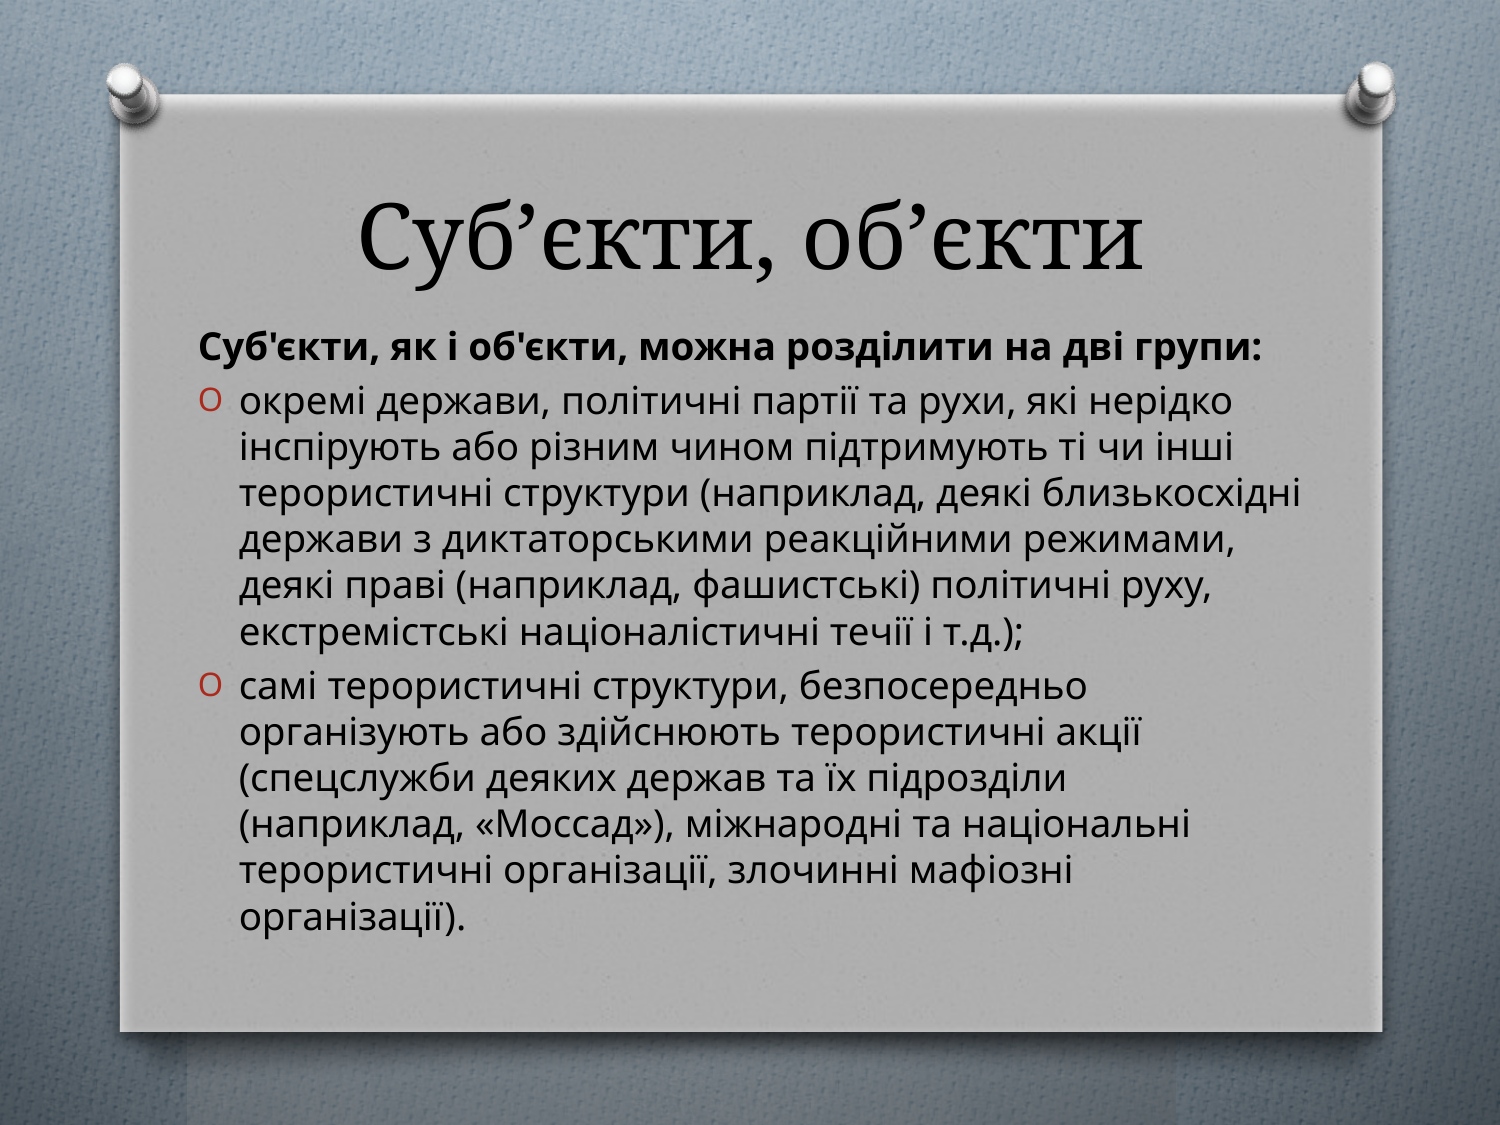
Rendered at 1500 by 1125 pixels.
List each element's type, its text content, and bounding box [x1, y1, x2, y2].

title Суб’єкти, об’єкти [179, 134, 1323, 332]
picture [75, 29, 198, 153]
picture [1317, 35, 1439, 156]
list Суб'єкти, як і об'єкти, можна розділити на дві групи: окремі держави, політичні партії та рухи, які нерідко інспірують або різним чином підтримують ті чи інші терористичні структури (наприклад, деякі близькосхідні держави з диктаторськими реакційними режимами, деякі праві (наприклад, фашистські) політичні руху, екстремістські націоналістичні течії і т.д.); самі терористичні структури, безпосередньо організують або здійснюють терористичні акції (спецслужби деяких держав та їх підрозділи (наприклад, «Моссад»), міжнародні та національні терористичні організації, злочинні мафіозні організації). [183, 314, 1317, 990]
